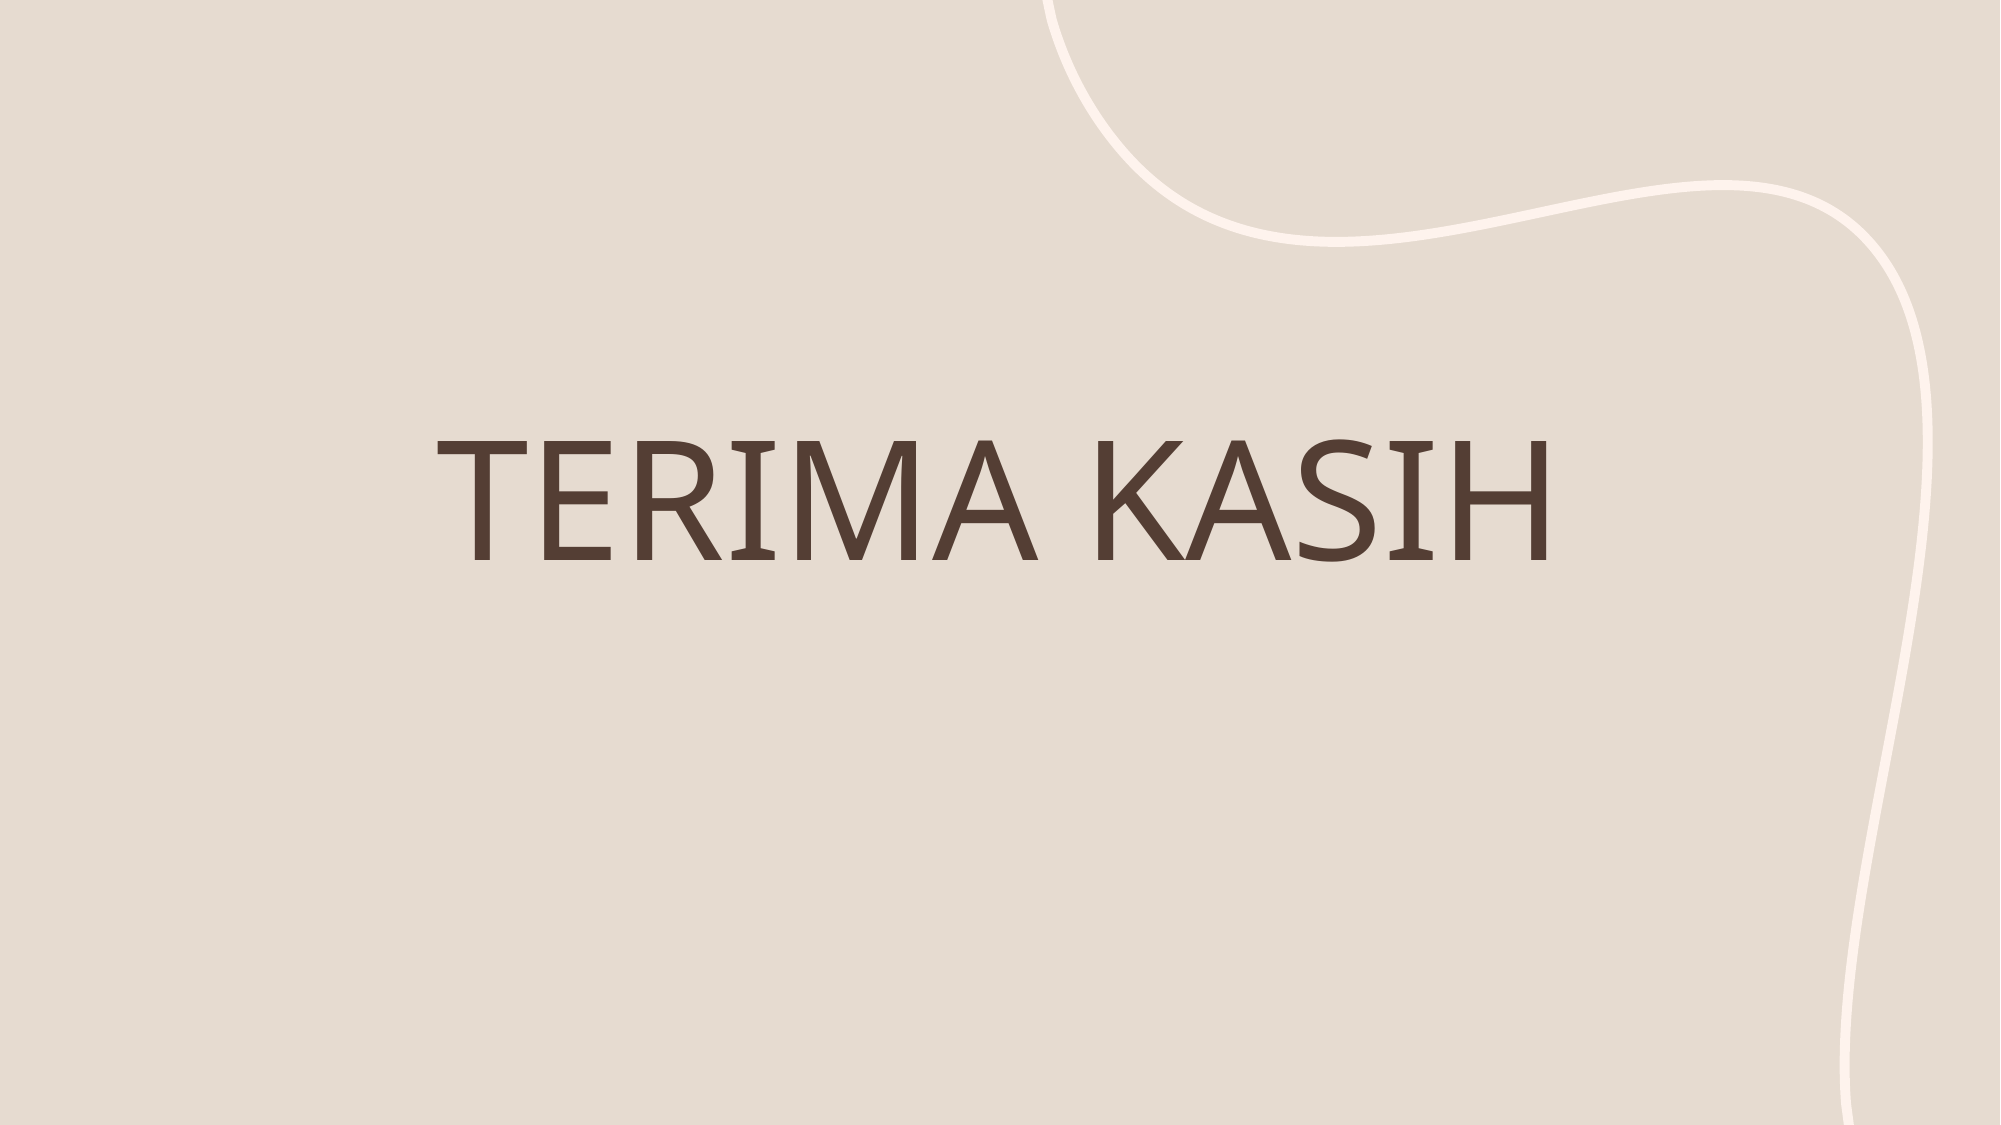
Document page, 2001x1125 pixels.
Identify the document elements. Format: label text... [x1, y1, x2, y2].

title TERIMA KASIH [137, 451, 1863, 563]
